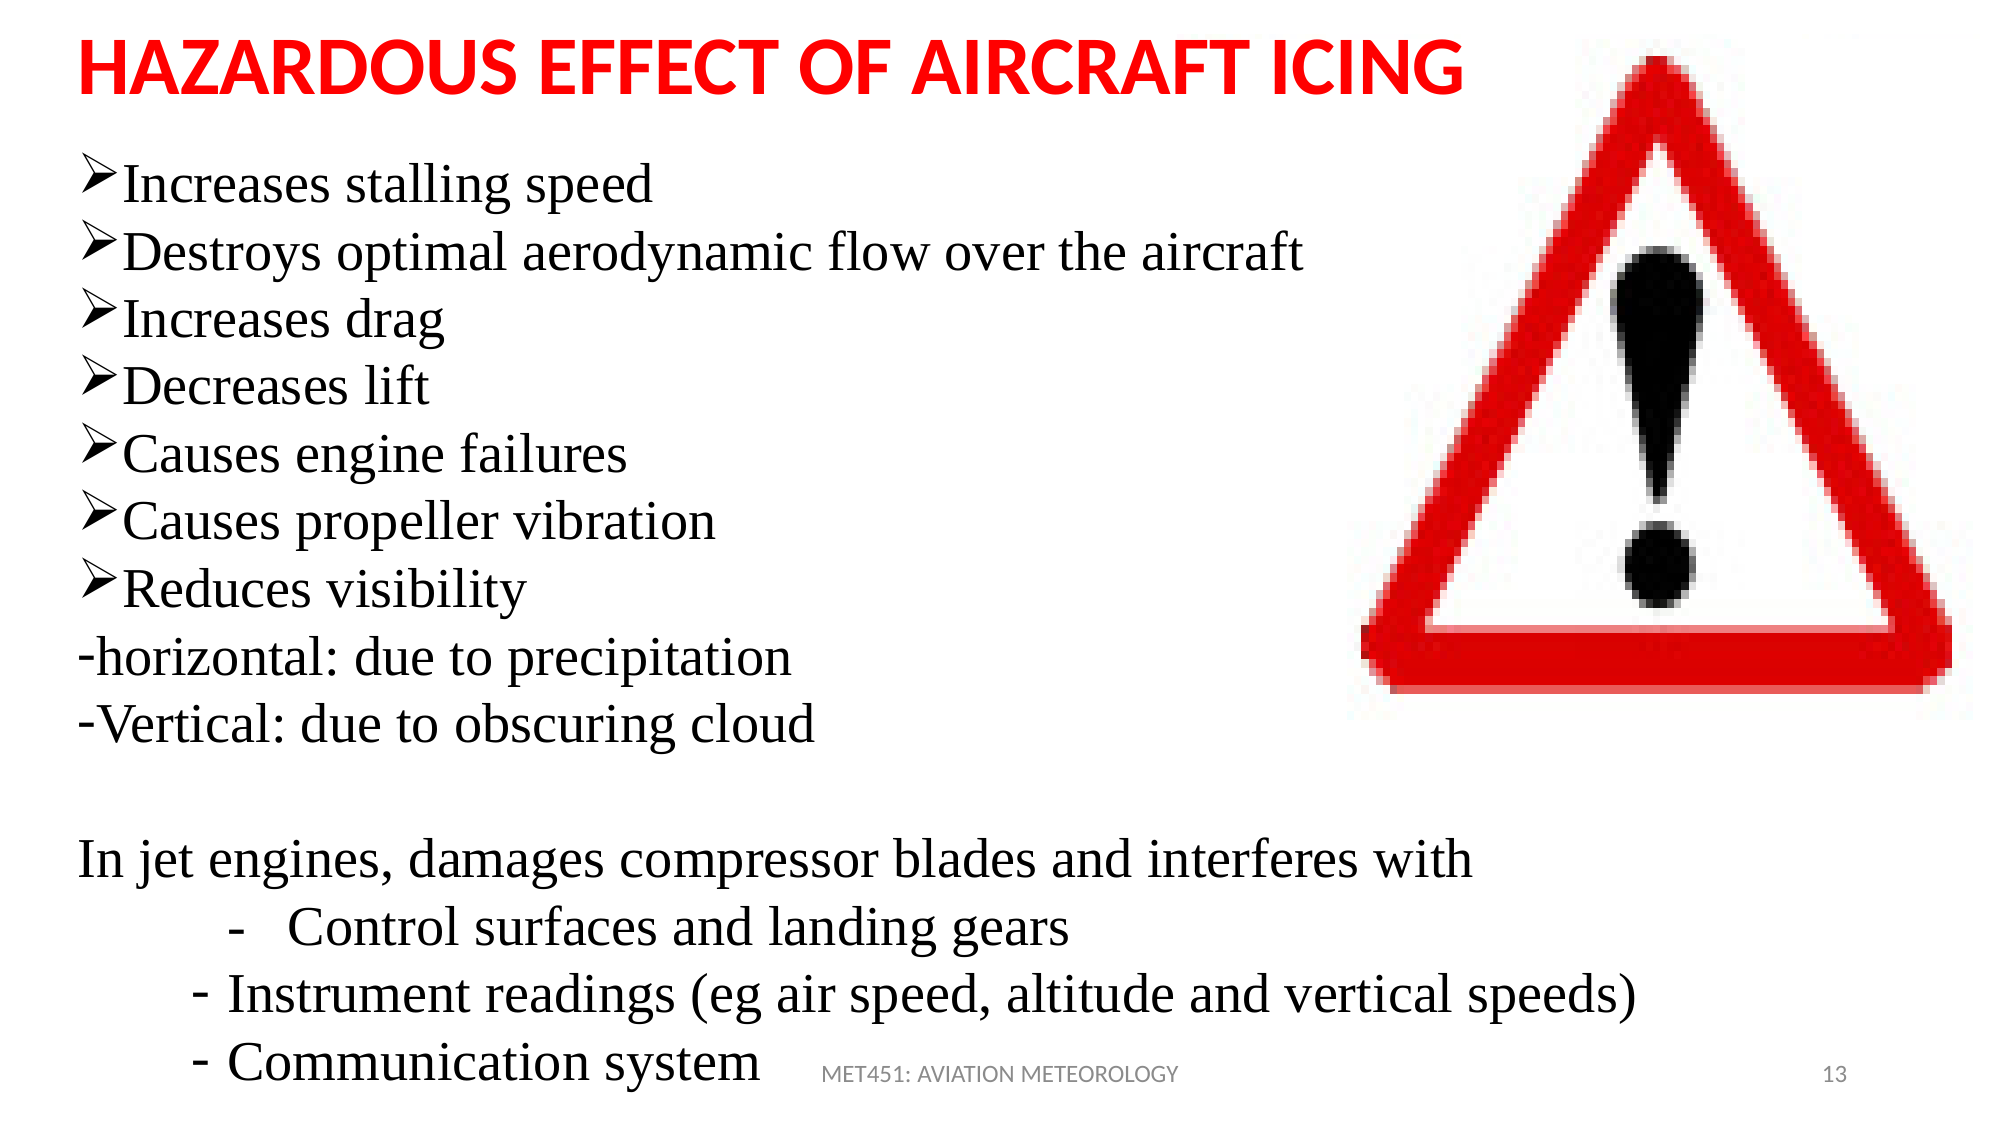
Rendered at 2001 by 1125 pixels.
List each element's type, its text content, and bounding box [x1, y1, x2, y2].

text_box HAZARDOUS EFFECT OF AIRCRAFT ICING Increases stalling speed Destroys optimal aerodynamic flow over the aircraft Increases drag Decreases lift Causes engine failures Causes propeller vibration Reduces visibility horizontal: due to precipitation Vertical: due to obscuring cloud In jet engines, damages compressor blades and interferes with - Control surfaces and landing gears Instrument readings (eg air speed, altitude and vertical speeds) Communication system [62, 3, 1892, 1125]
picture [1177, 34, 2001, 720]
